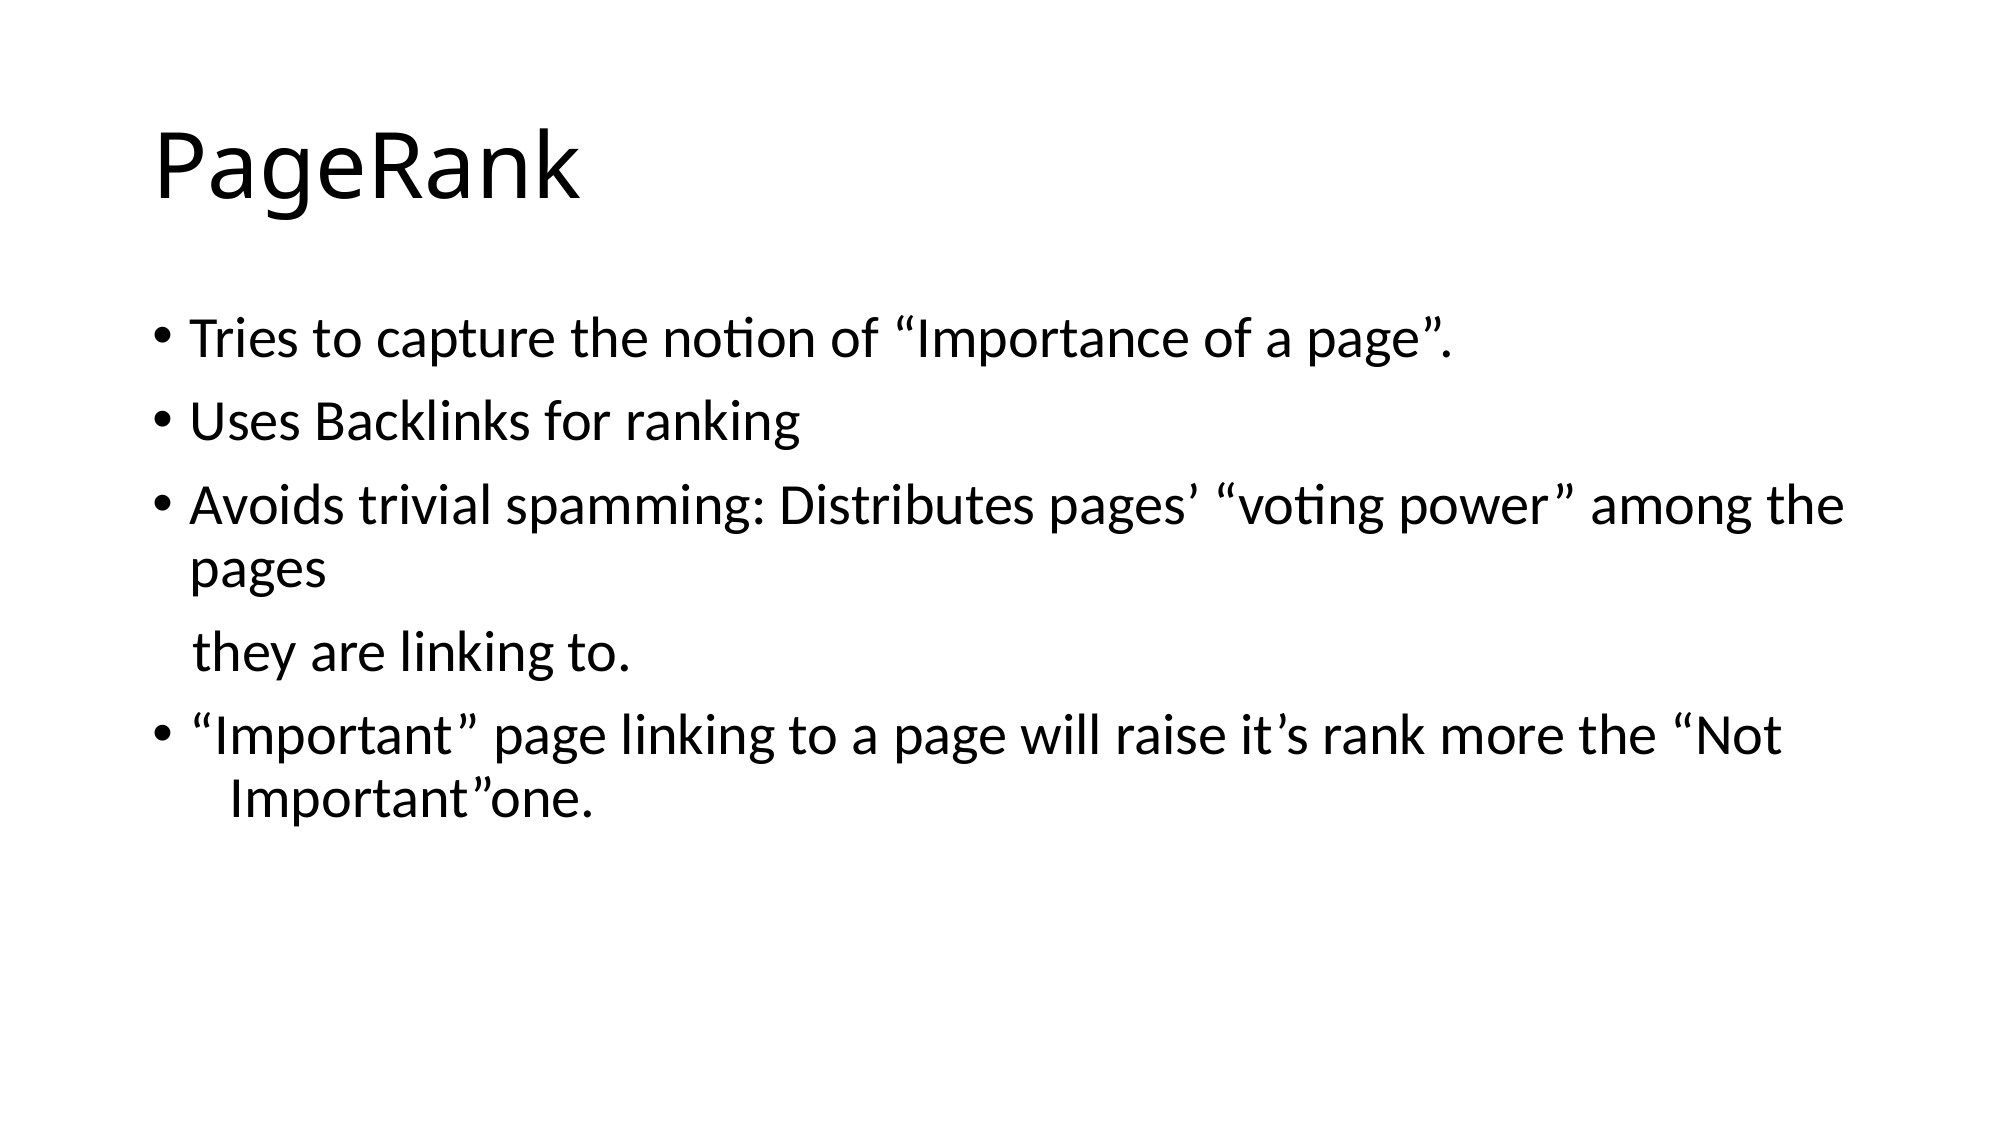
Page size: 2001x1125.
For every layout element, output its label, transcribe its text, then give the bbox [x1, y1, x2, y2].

title PageRank [137, 59, 1863, 278]
list Tries to capture the notion of “Importance of a page”. Uses Backlinks for ranking Avoids trivial spamming: Distributes pages’ “voting power” among the pages they are linking to. “Important” page linking to a page will raise it’s rank more the “Not Important”one. [137, 299, 1863, 1014]
